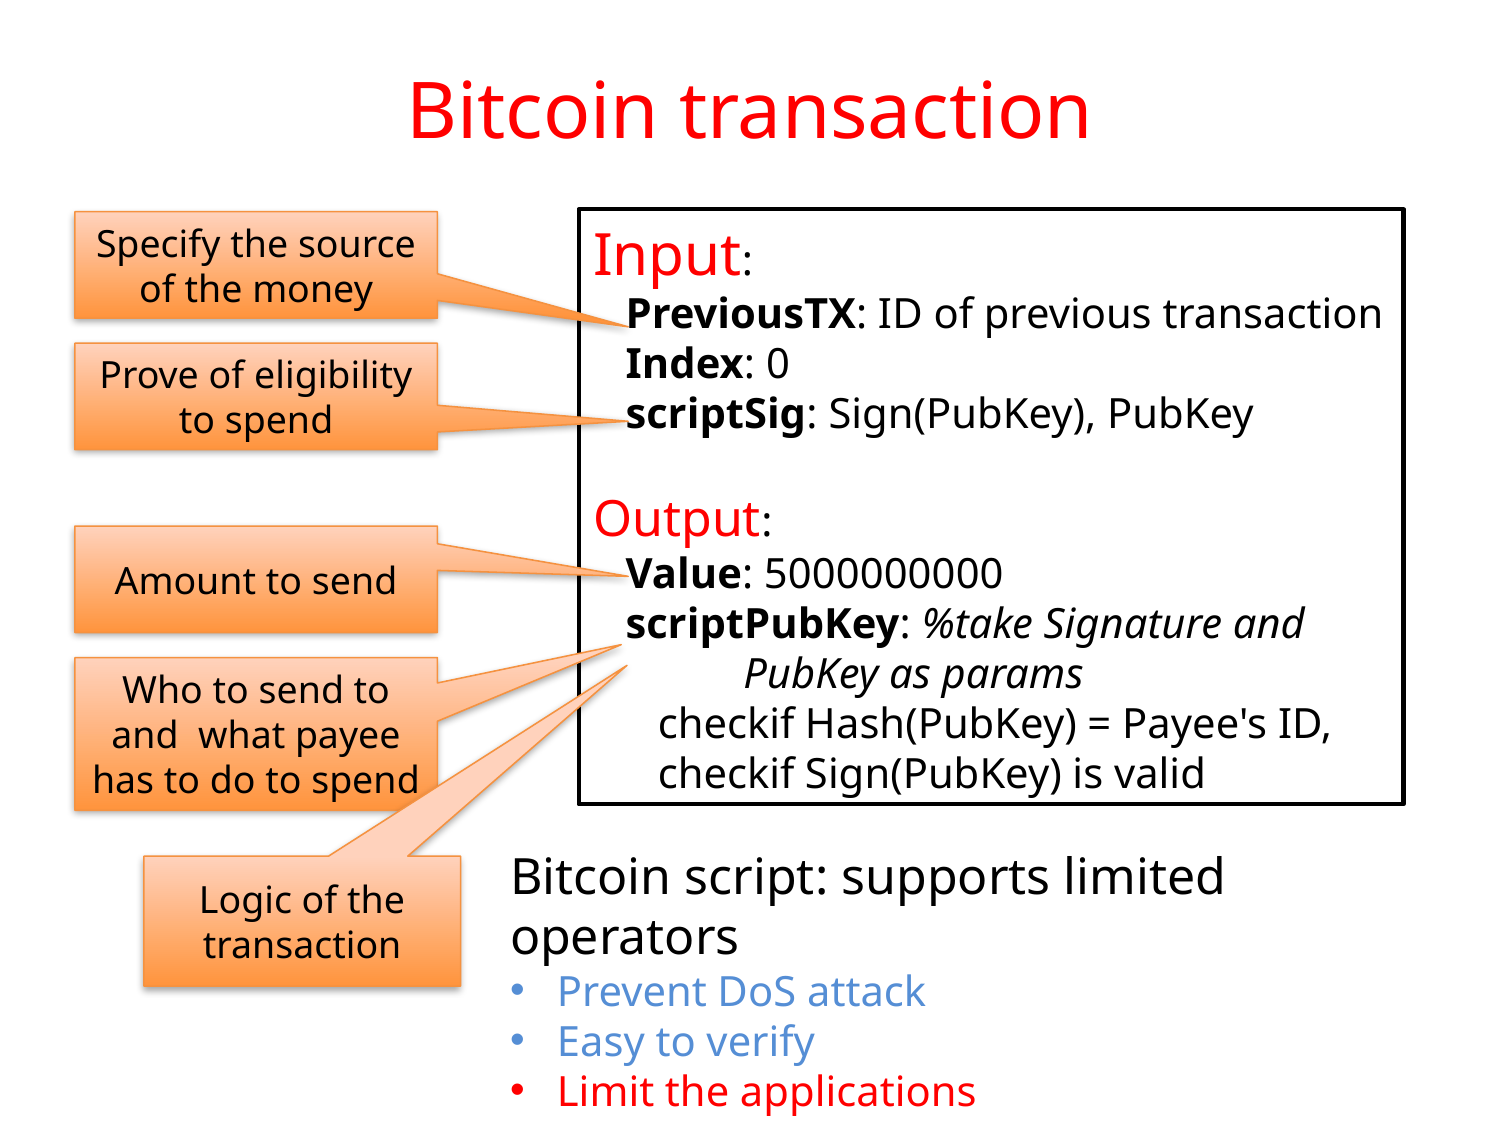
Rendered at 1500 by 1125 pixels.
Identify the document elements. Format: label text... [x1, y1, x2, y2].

text_box Prove of eligibility to spend [74, 342, 629, 451]
text_box Who to send to and what payee has to do to spend [74, 643, 622, 812]
text_box Input: PreviousTX: ID of previous transaction Index: 0 scriptSig: Sign(PubKey), PubKey Output: Value: 5000000000 scriptPubKey: %take Signature and PubKey as params checkif Hash(PubKey) = Payee's ID, checkif Sign(PubKey) is valid [577, 207, 1406, 806]
text_box Specify the source of the money [74, 210, 629, 328]
text_box Logic of the transaction [143, 664, 628, 987]
text_box Amount to send [74, 525, 629, 634]
text_box Bitcoin script: supports limited operators Prevent DoS attack Easy to verify Limit the applications [495, 837, 1466, 1122]
title Bitcoin transaction [75, 45, 1425, 169]
